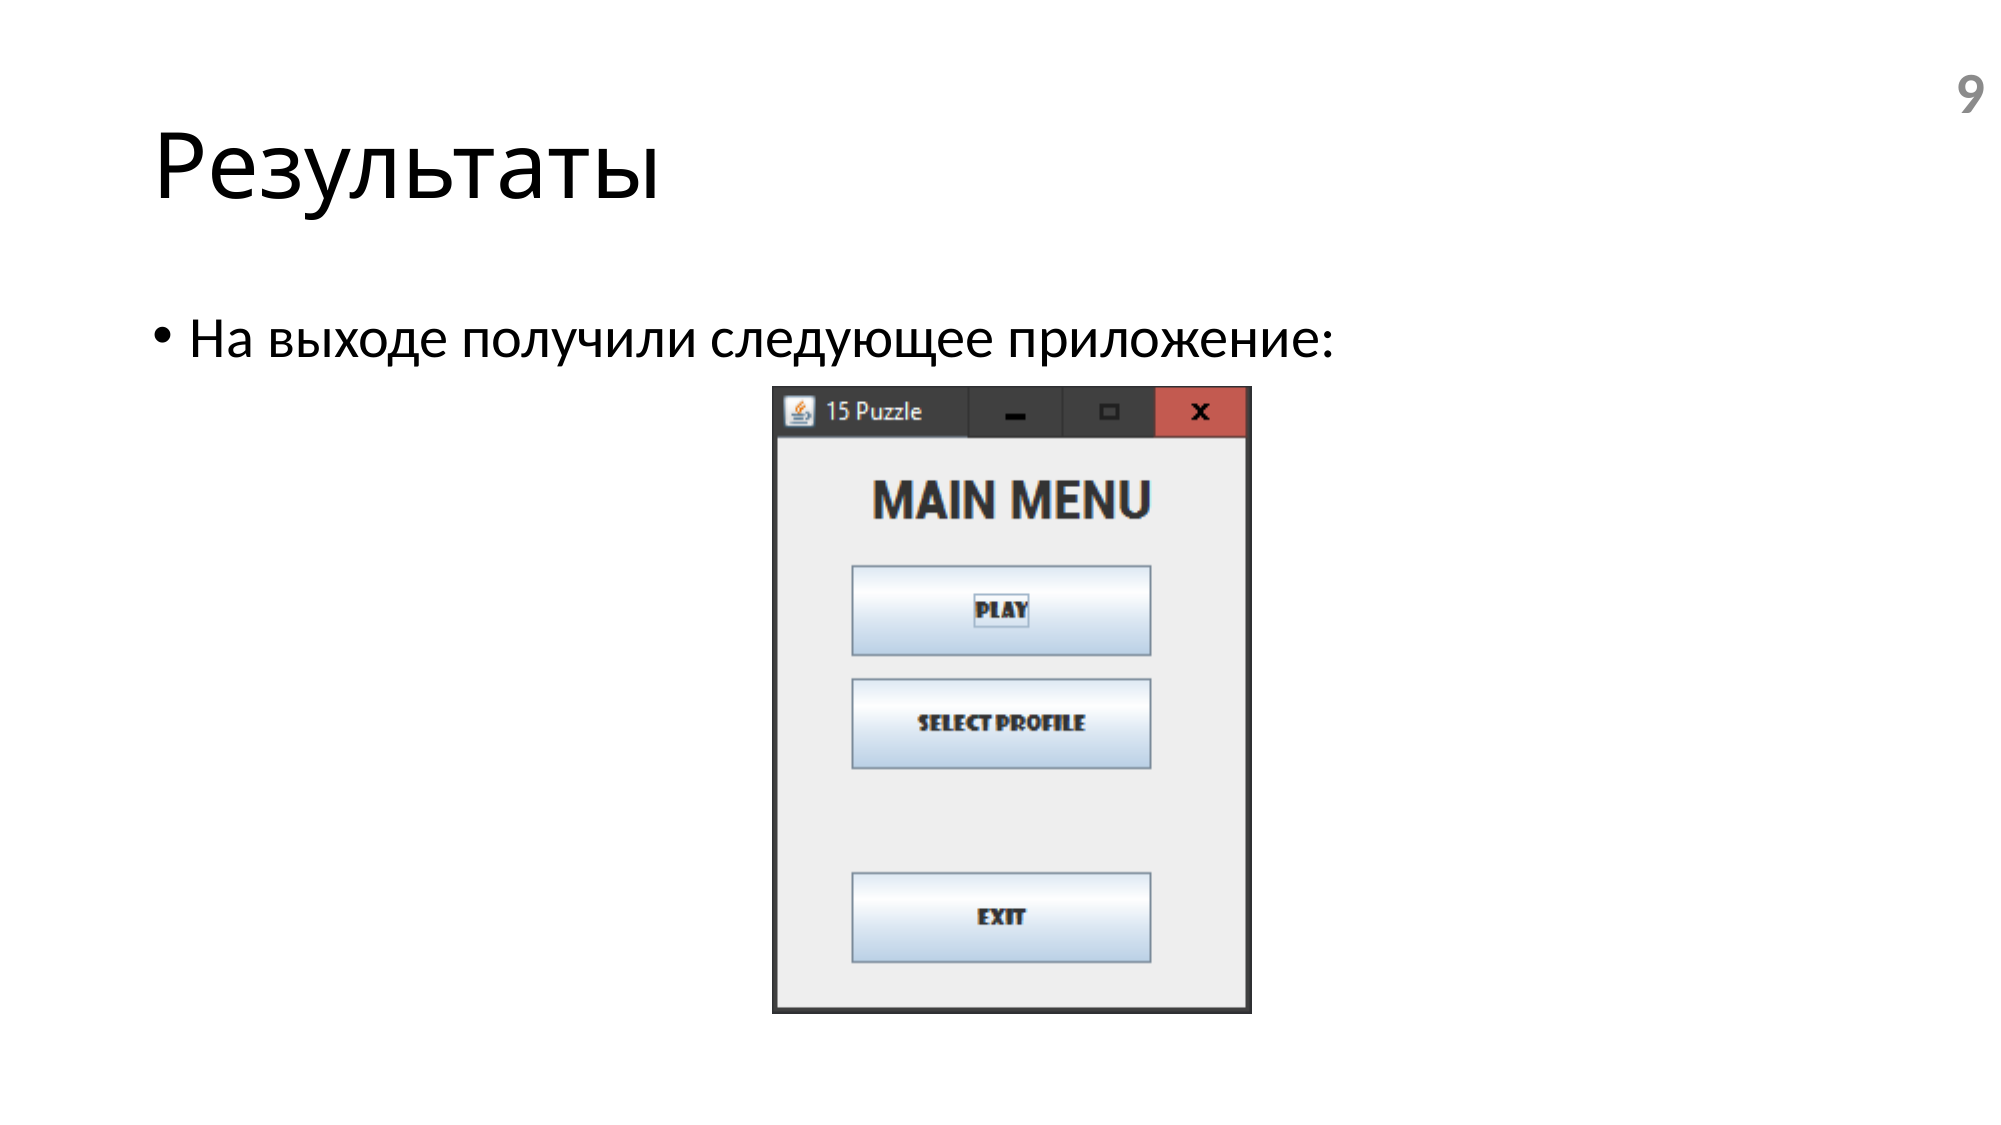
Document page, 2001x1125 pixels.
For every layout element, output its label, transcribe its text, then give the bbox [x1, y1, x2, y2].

list На выходе получили следующее приложение: [137, 299, 1863, 1014]
title Результаты [137, 59, 1863, 278]
slide_number 9 [1550, 59, 2000, 120]
picture [772, 386, 1252, 1014]
